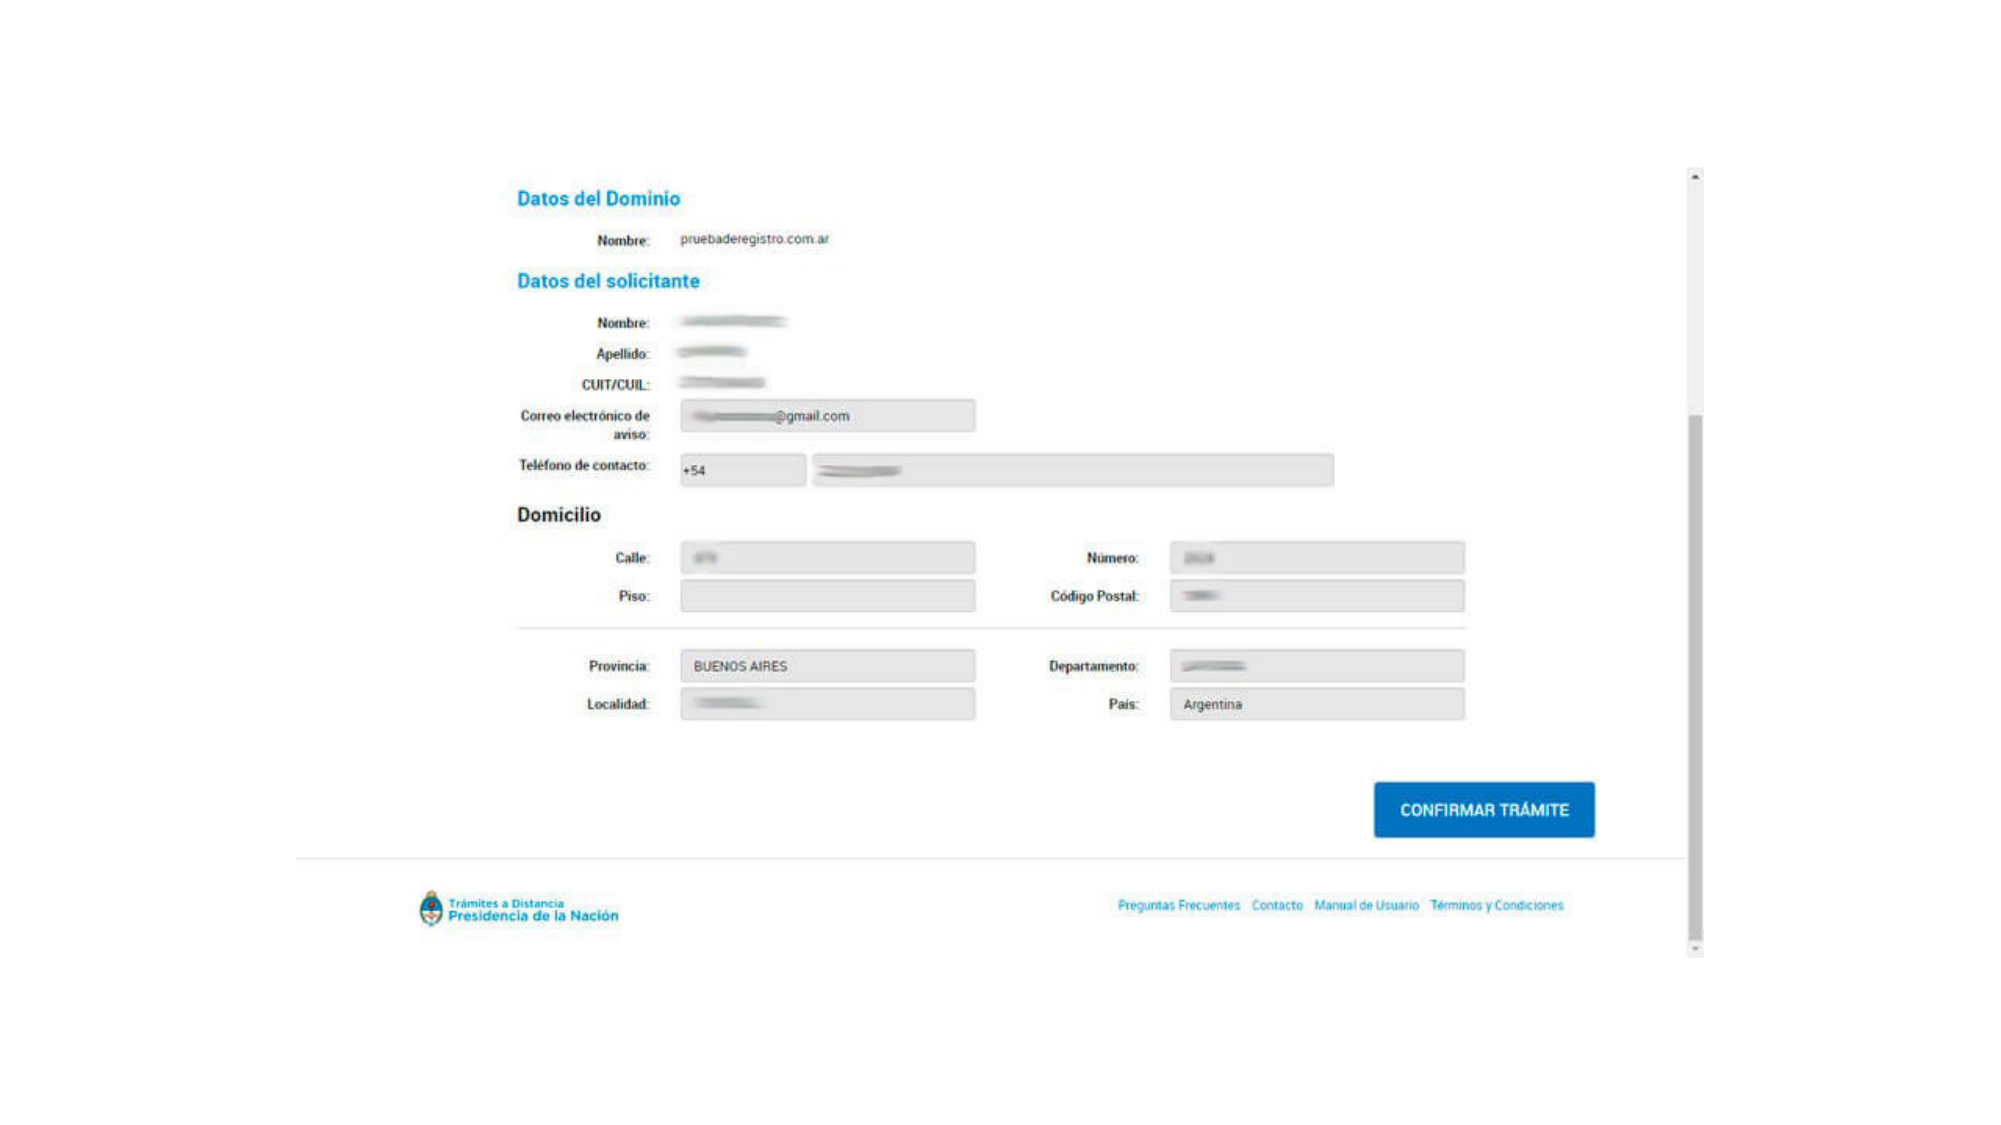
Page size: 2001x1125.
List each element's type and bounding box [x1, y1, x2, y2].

picture [296, 166, 1704, 959]
